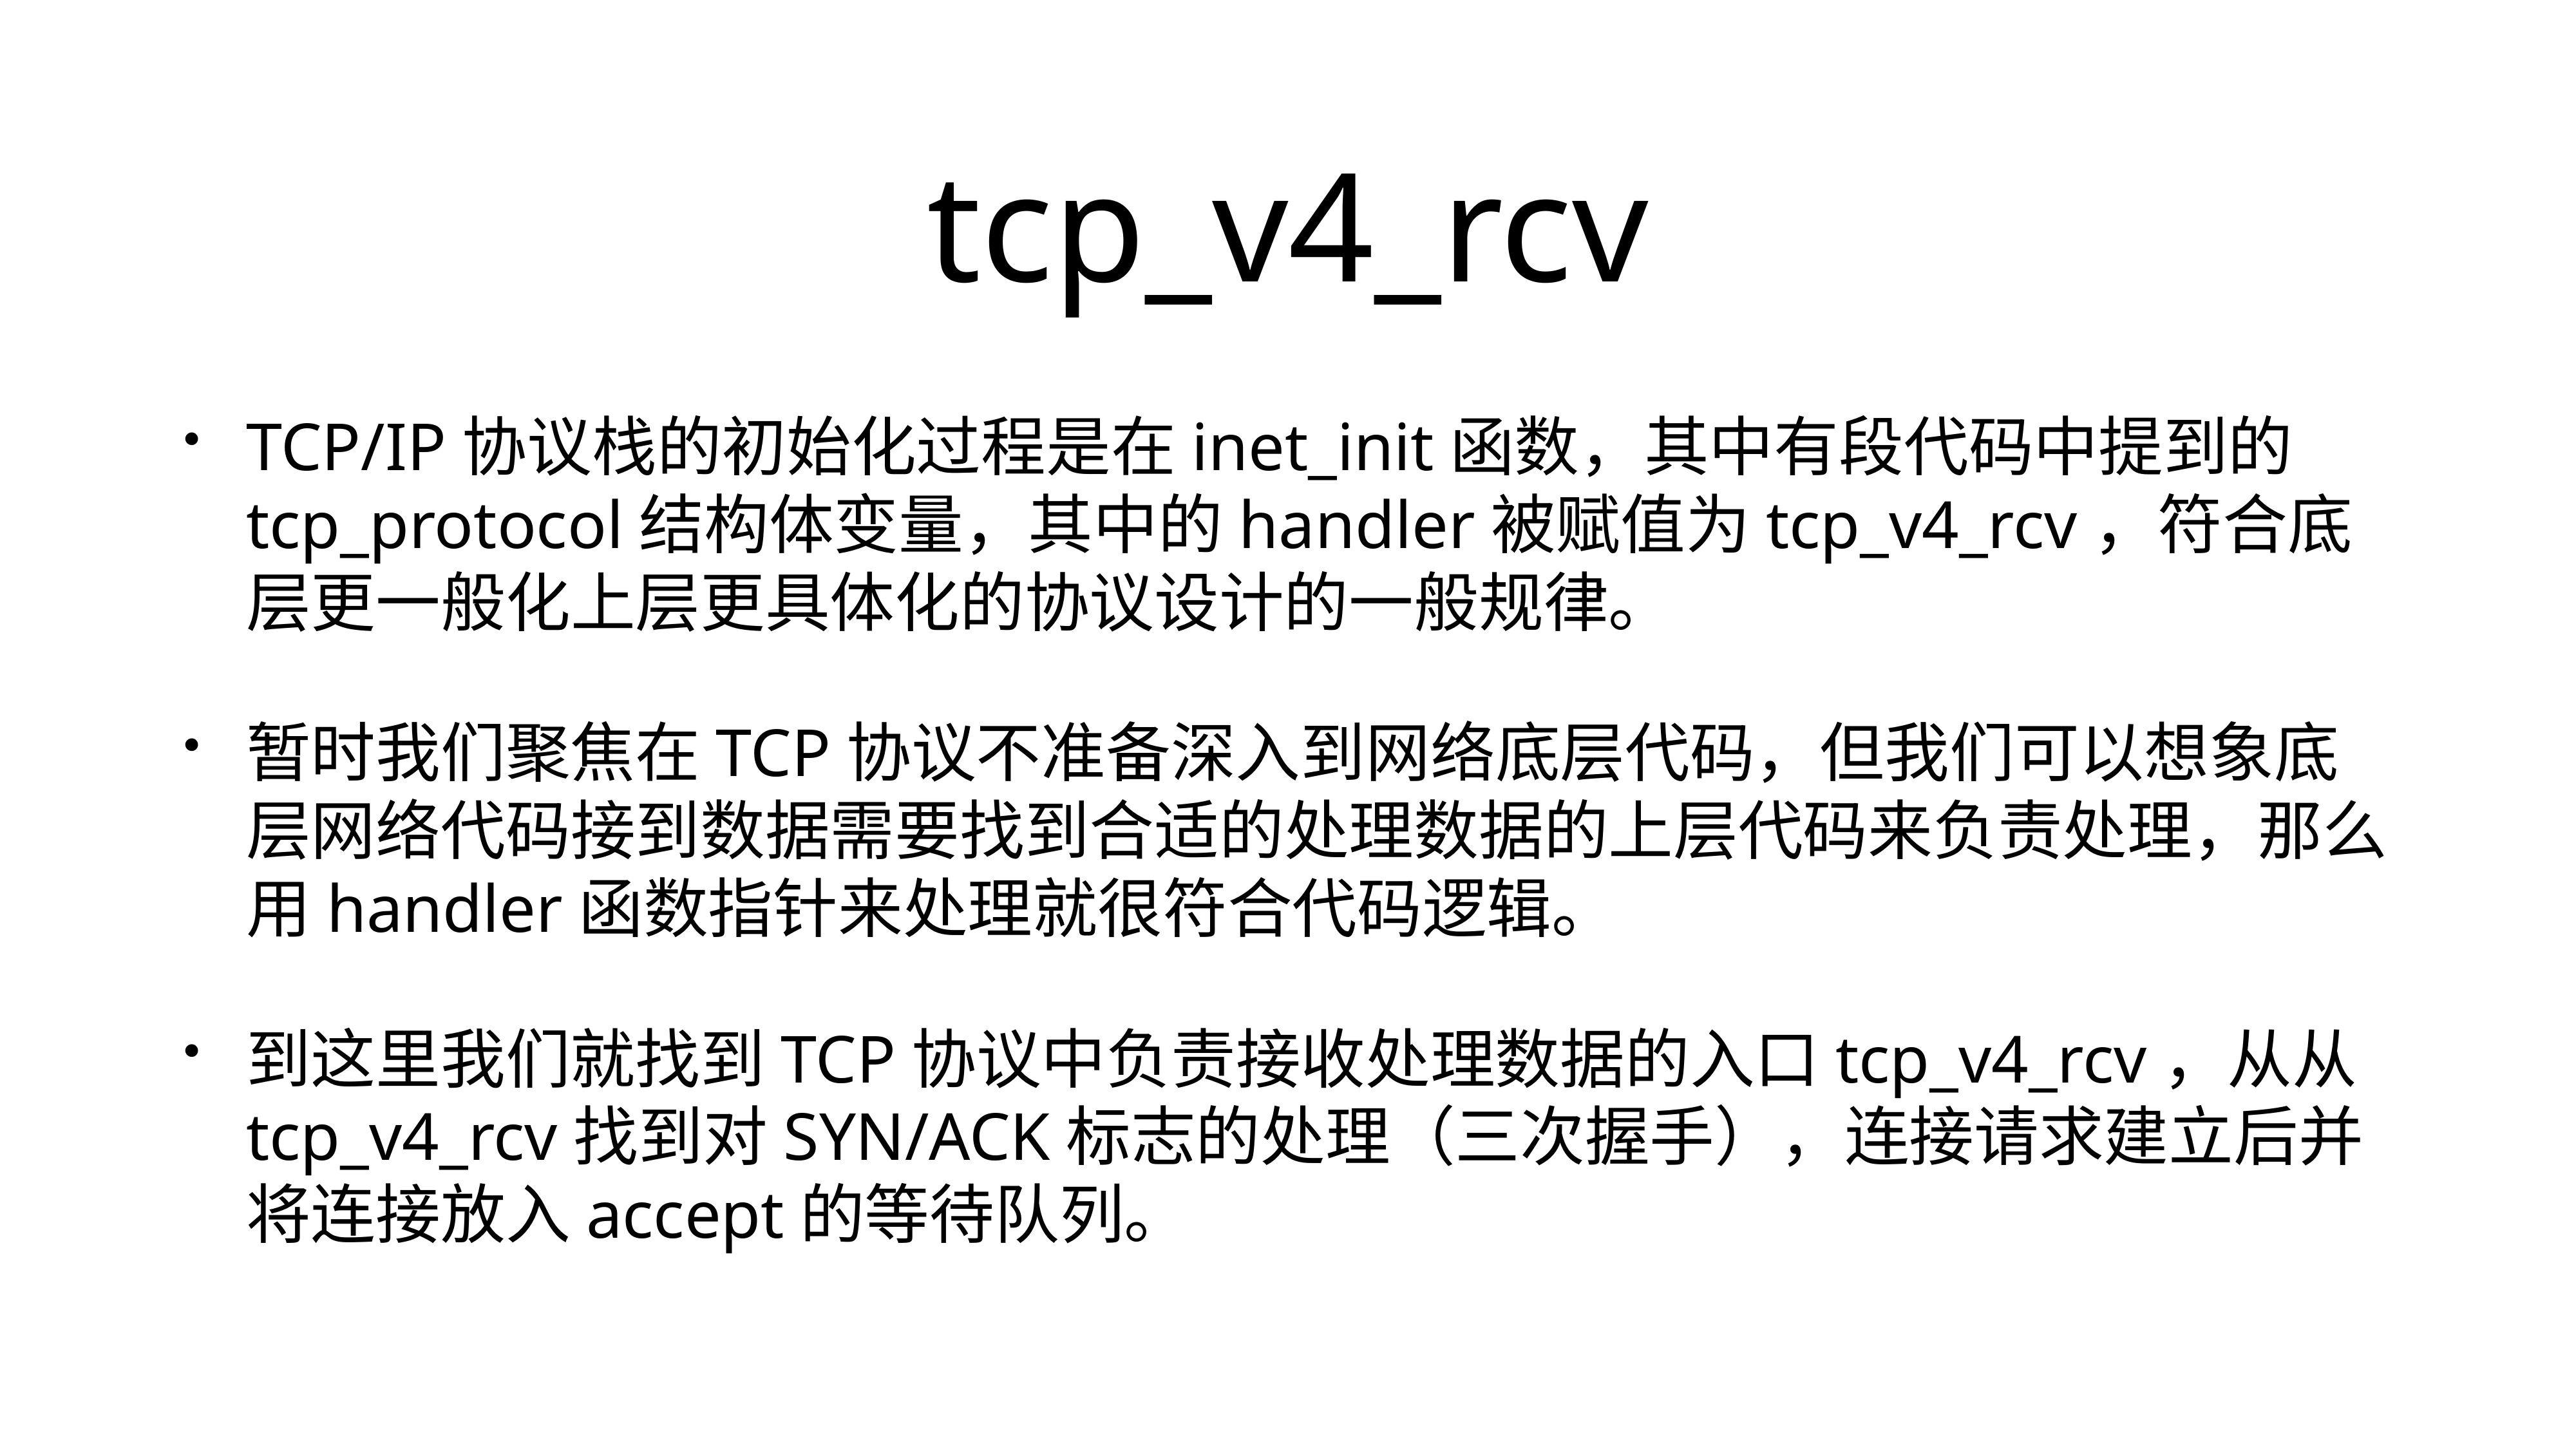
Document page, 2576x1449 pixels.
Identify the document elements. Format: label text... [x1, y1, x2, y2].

title tcp_v4_rcv [178, 100, 2398, 341]
list TCP/IP协议栈的初始化过程是在inet_init函数，其中有段代码中提到的tcp_protocol结构体变量，其中的handler被赋值为tcp_v4_rcv，符合底层更一般化上层更具体化的协议设计的一般规律。 暂时我们聚焦在TCP协议不准备深入到网络底层代码，但我们可以想象底层网络代码接到数据需要找到合适的处理数据的上层代码来负责处理，那么用handler函数指针来处理就很符合代码逻辑。 到这里我们就找到TCP协议中负责接收处理数据的入口tcp_v4_rcv，从从tcp_v4_rcv找到对SYN/ACK标志的处理（三次握手），连接请求建立后并将连接放入accept的等待队列。 [178, 341, 2398, 1316]
